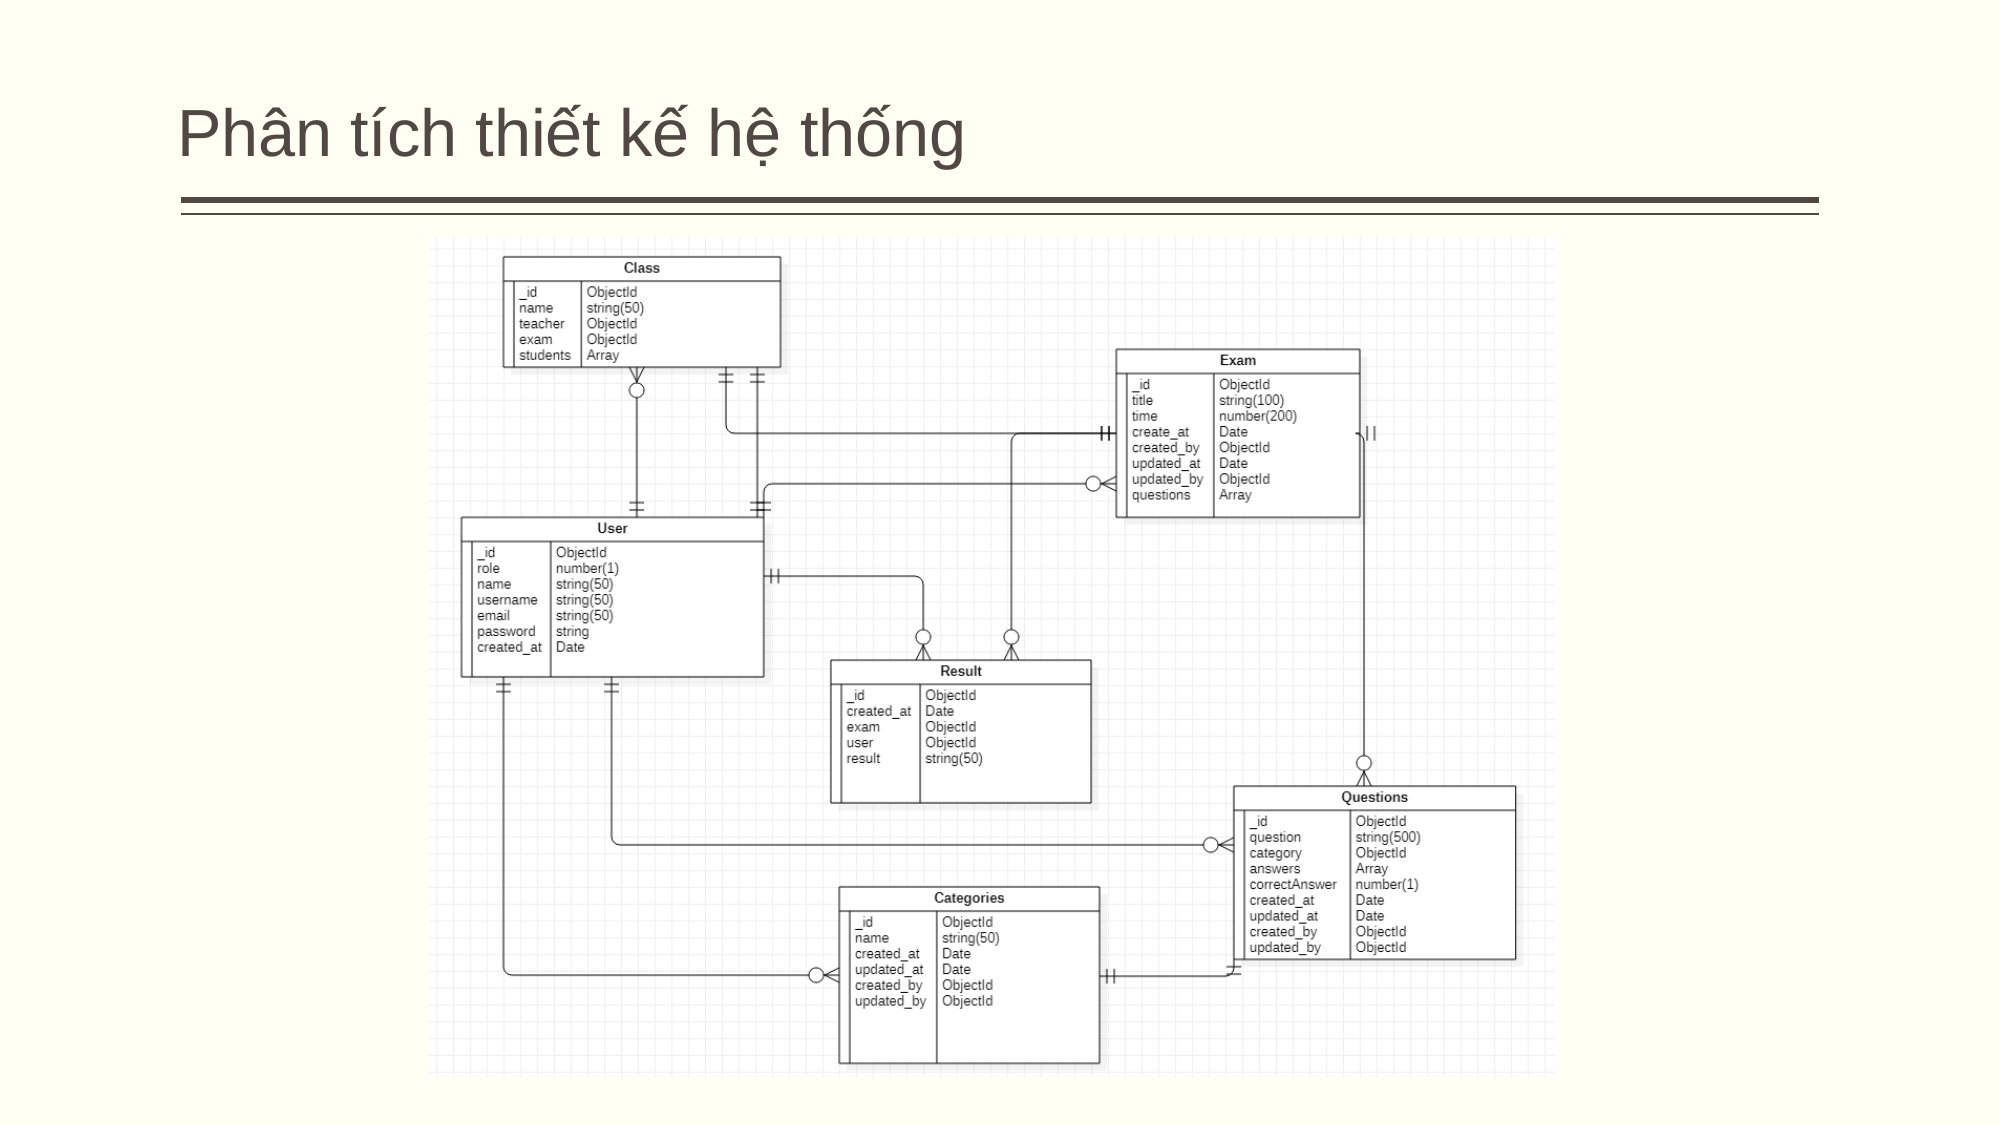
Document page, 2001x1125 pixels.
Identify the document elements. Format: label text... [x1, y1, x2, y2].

picture [428, 237, 1555, 1077]
title Phân tích thiết kế hệ thống [174, 87, 1809, 278]
